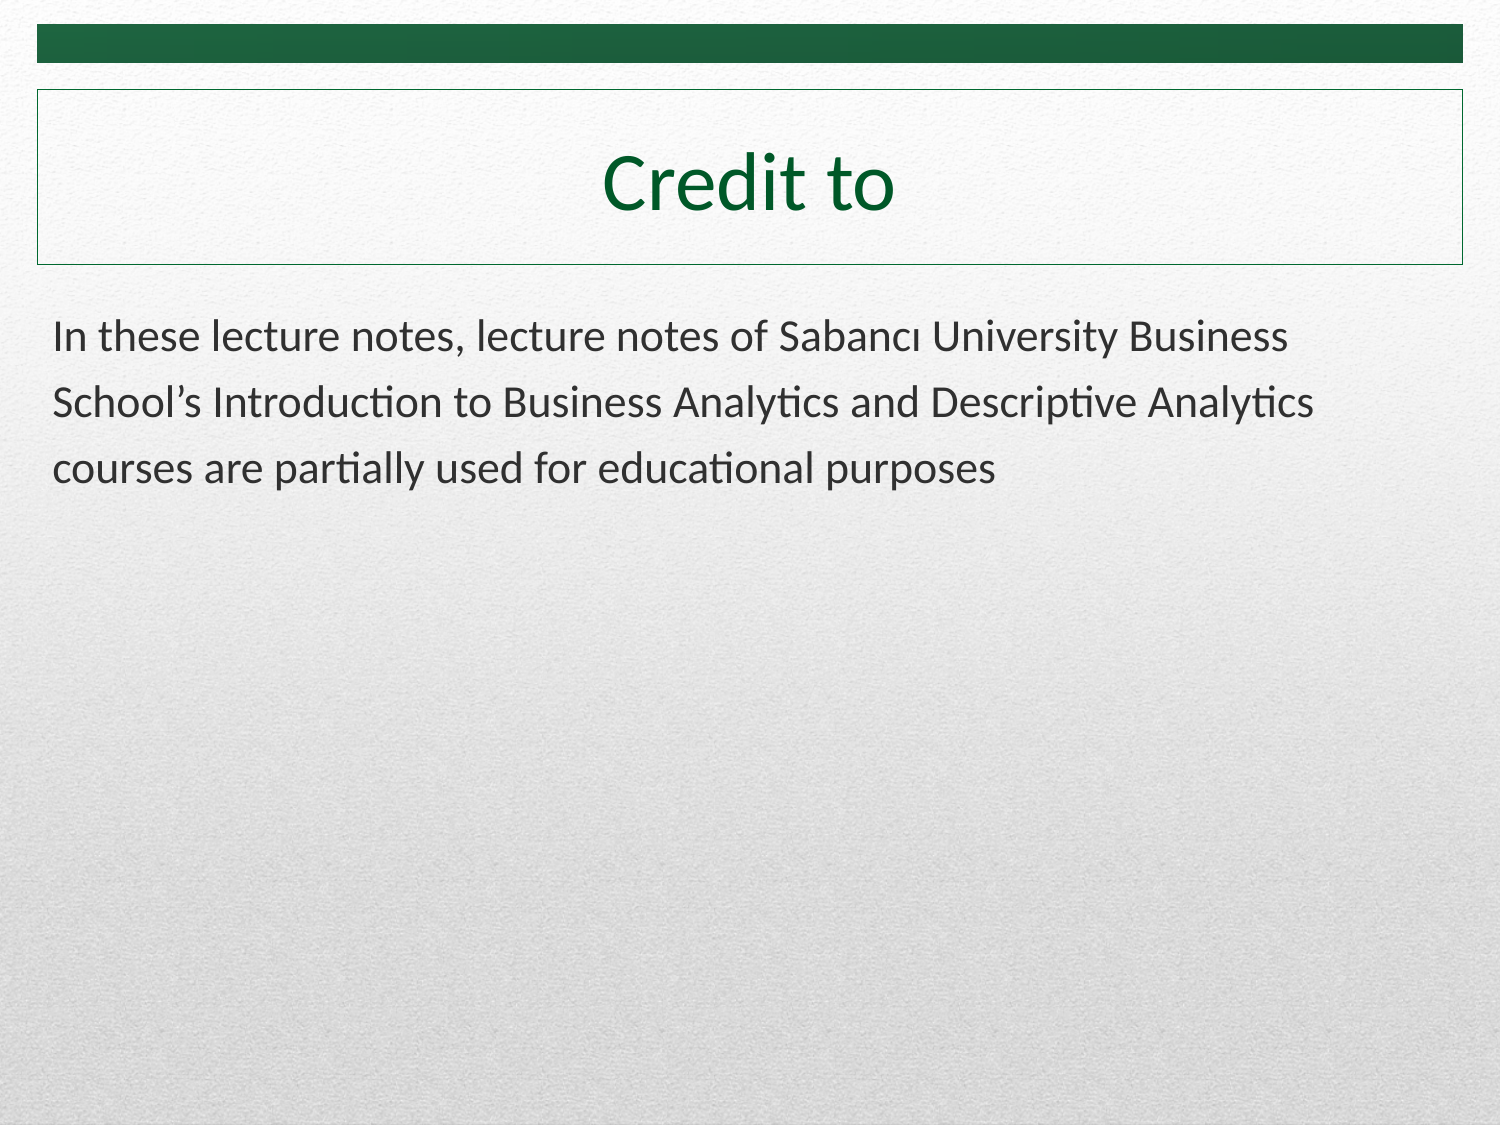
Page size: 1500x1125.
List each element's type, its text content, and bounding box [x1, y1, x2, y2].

list In these lecture notes, lecture notes of Sabancı University Business School’s Introduction to Business Analytics and Descriptive Analytics courses are partially used for educational purposes [37, 287, 1463, 1094]
title Credit to [37, 89, 1463, 265]
picture [37, 24, 1463, 63]
